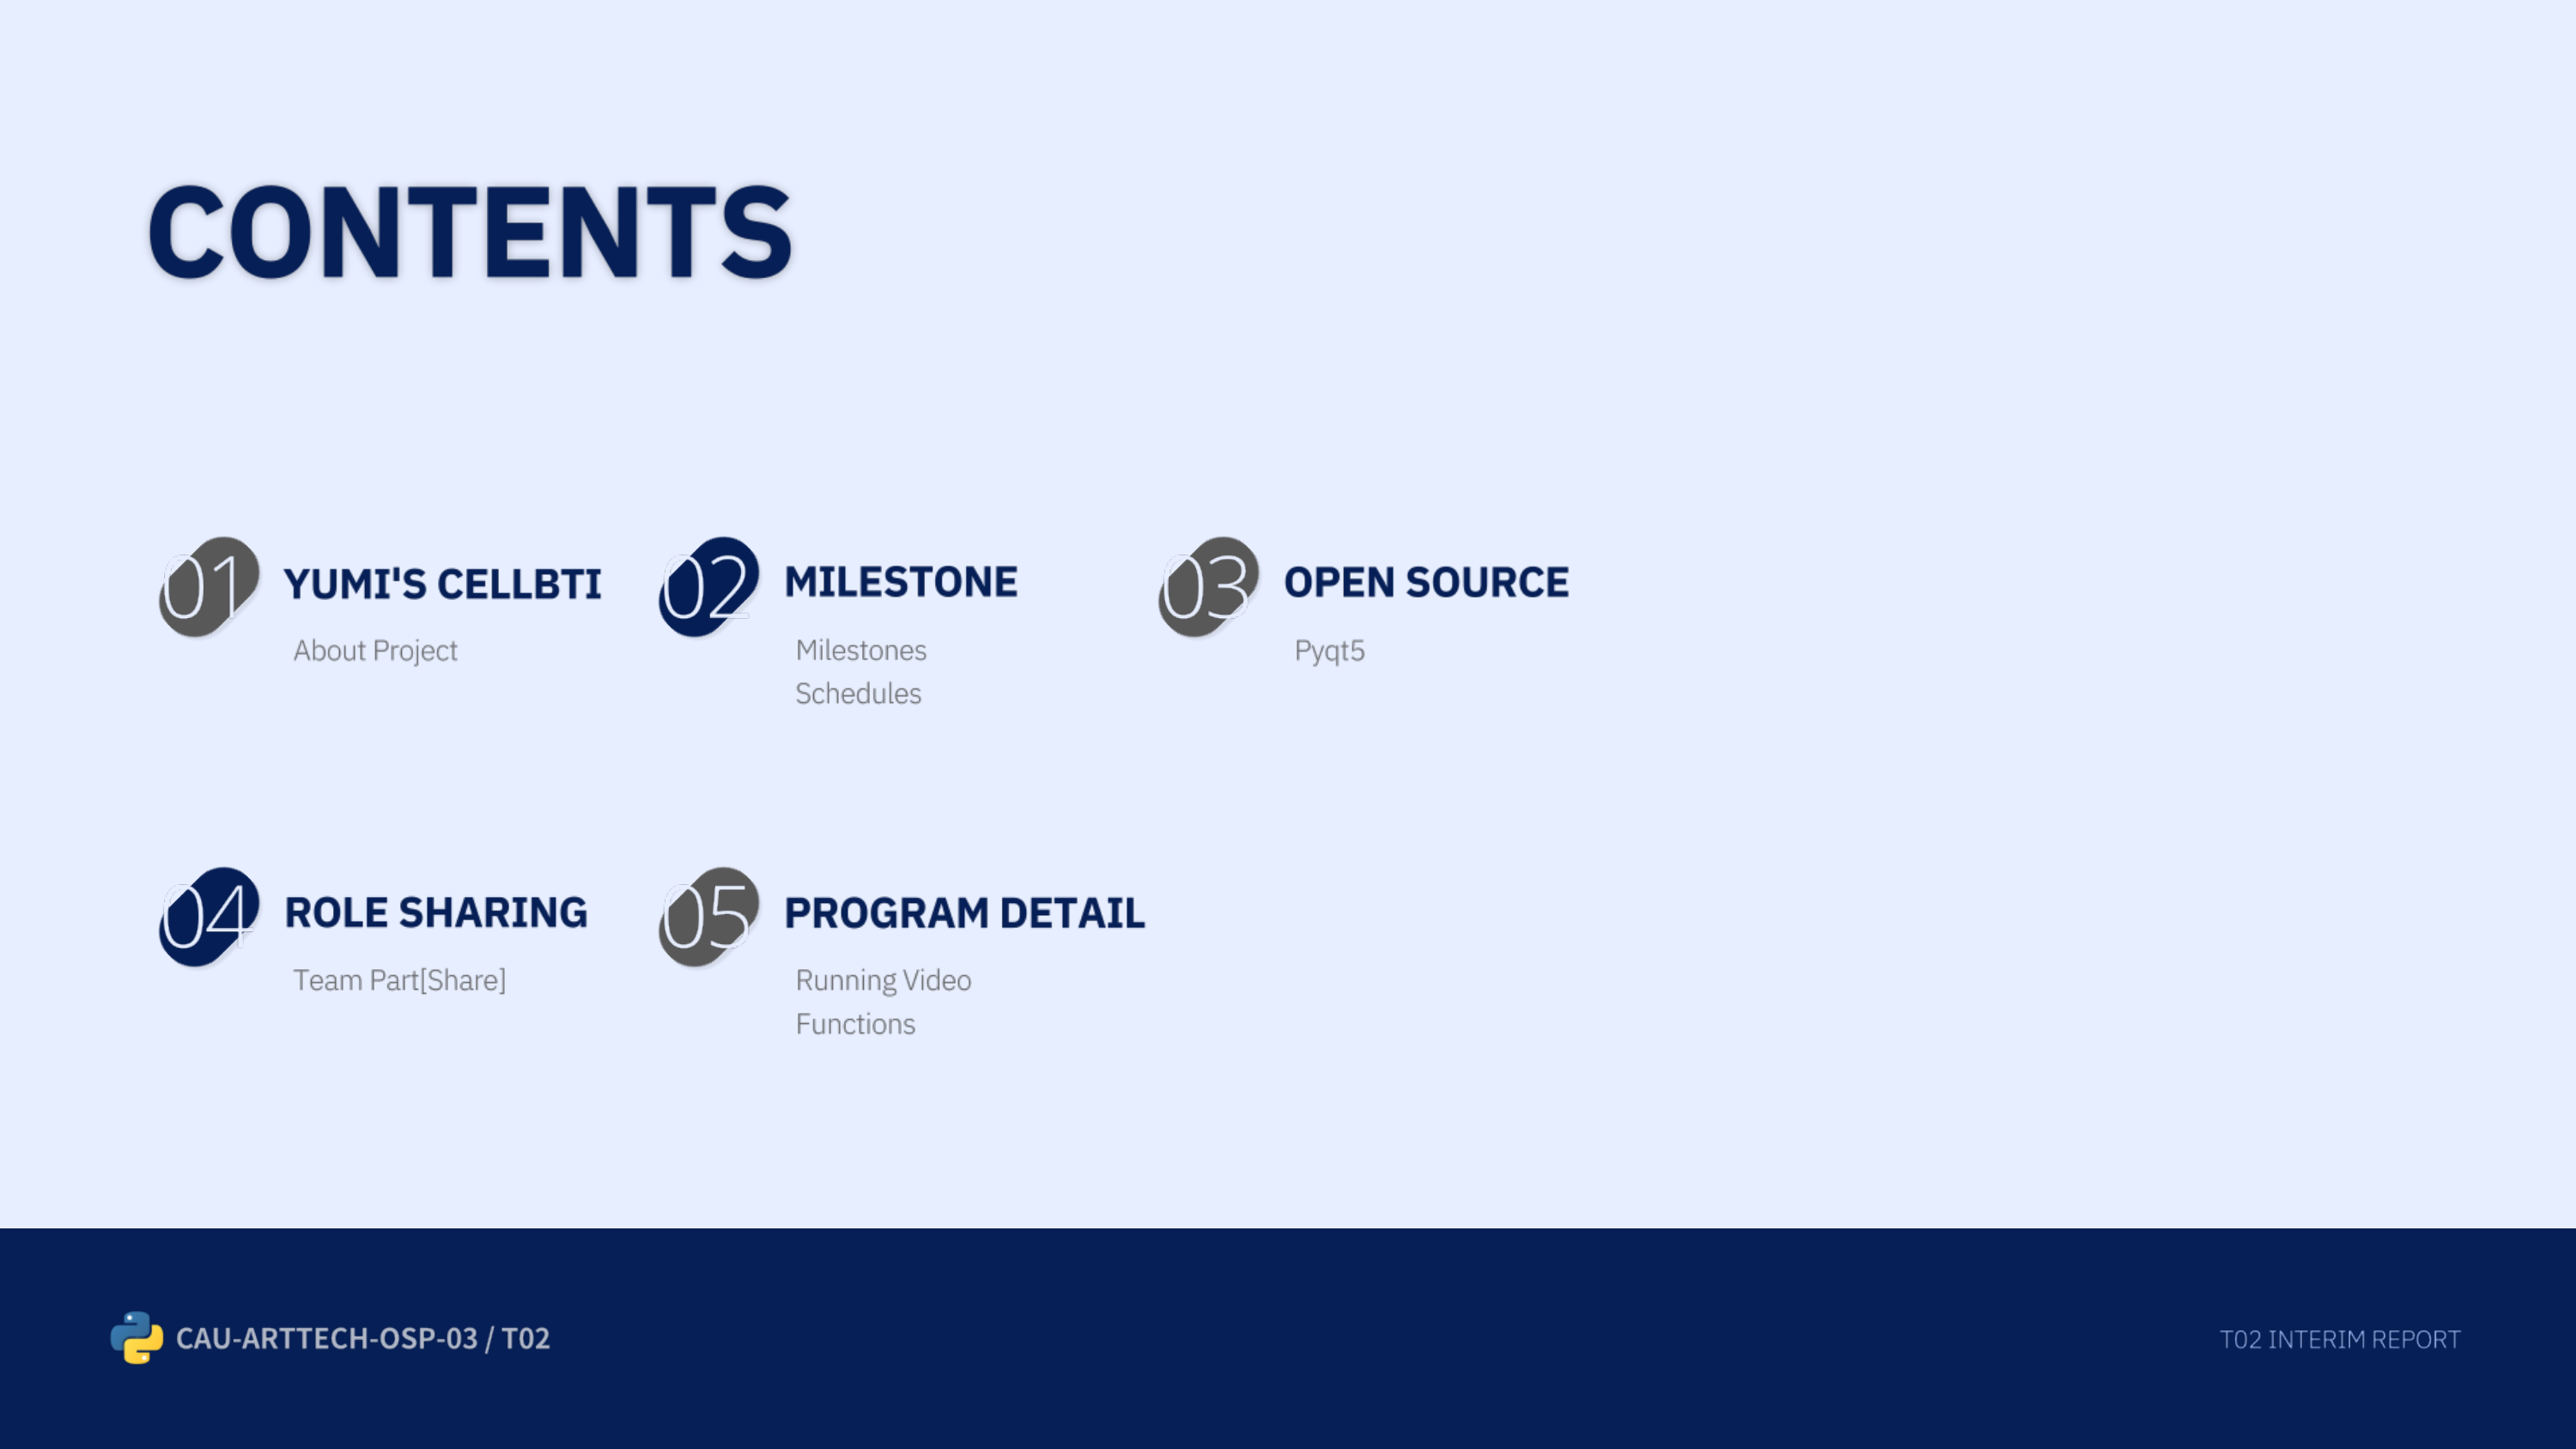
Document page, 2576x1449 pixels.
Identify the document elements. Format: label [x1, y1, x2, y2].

picture [86, 793, 1167, 1058]
text_box [0, 1228, 2576, 1449]
picture [28, 28, 1601, 728]
text_box [95, 1296, 552, 1380]
picture [2052, 1319, 2474, 1369]
